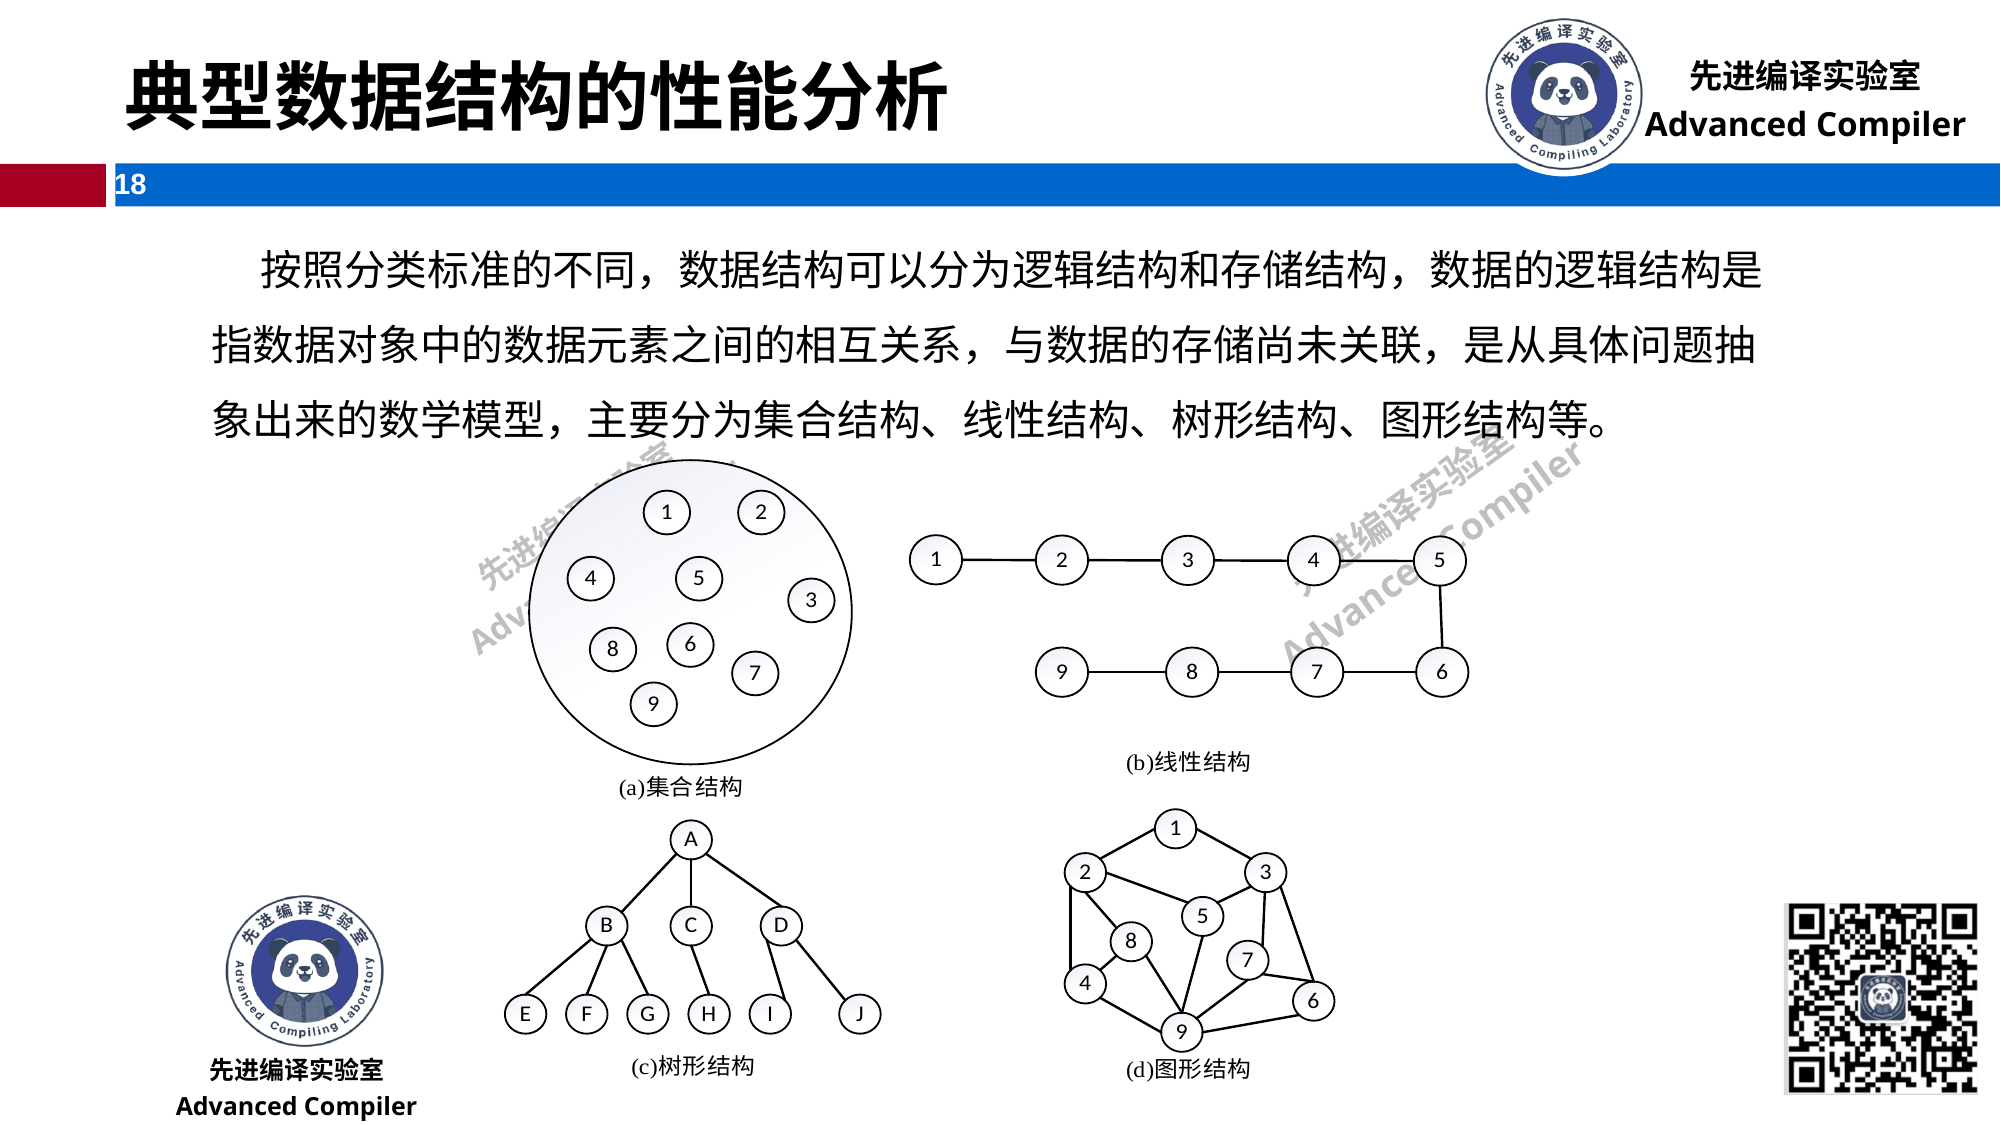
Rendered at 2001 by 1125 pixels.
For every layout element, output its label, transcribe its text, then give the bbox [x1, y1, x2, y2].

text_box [461, 452, 1523, 1112]
picture [217, 886, 392, 1054]
picture [1783, 903, 1978, 1095]
text_box 按照分类标准的不同，数据结构可以分为逻辑结构和存储结构，数据的逻辑结构是指数据对象中的数据元素之间的相互关系，与数据的存储尚未关联，是从具体问题抽象出来的数学模型，主要分为集合结构、线性结构、树形结构、图形结构等。 [196, 211, 1804, 452]
title 典型数据结构的性能分析 [109, 38, 2000, 150]
picture [1498, 9, 1630, 38]
picture [1500, 150, 1627, 177]
